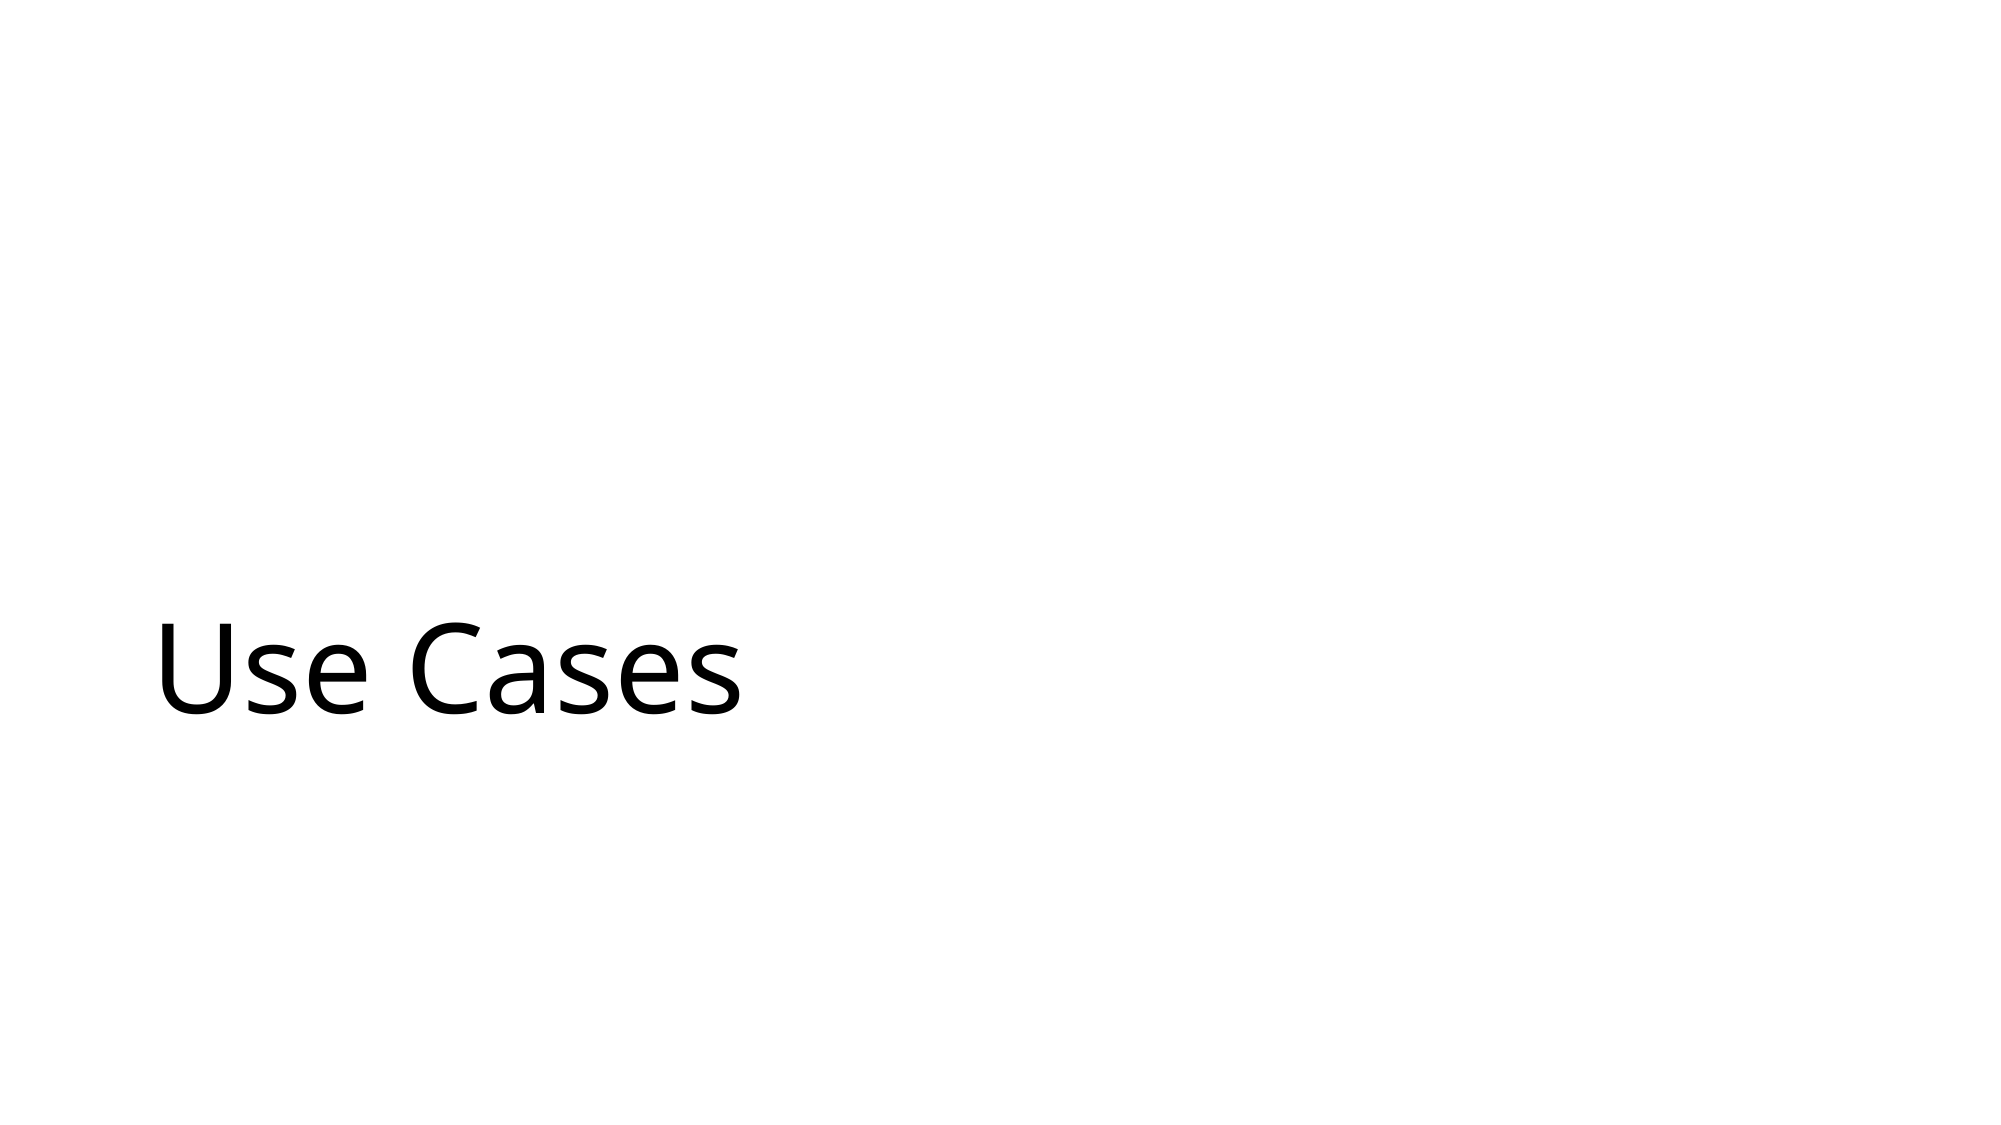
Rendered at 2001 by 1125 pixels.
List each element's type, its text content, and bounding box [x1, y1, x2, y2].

title Use Cases [136, 280, 1862, 749]
